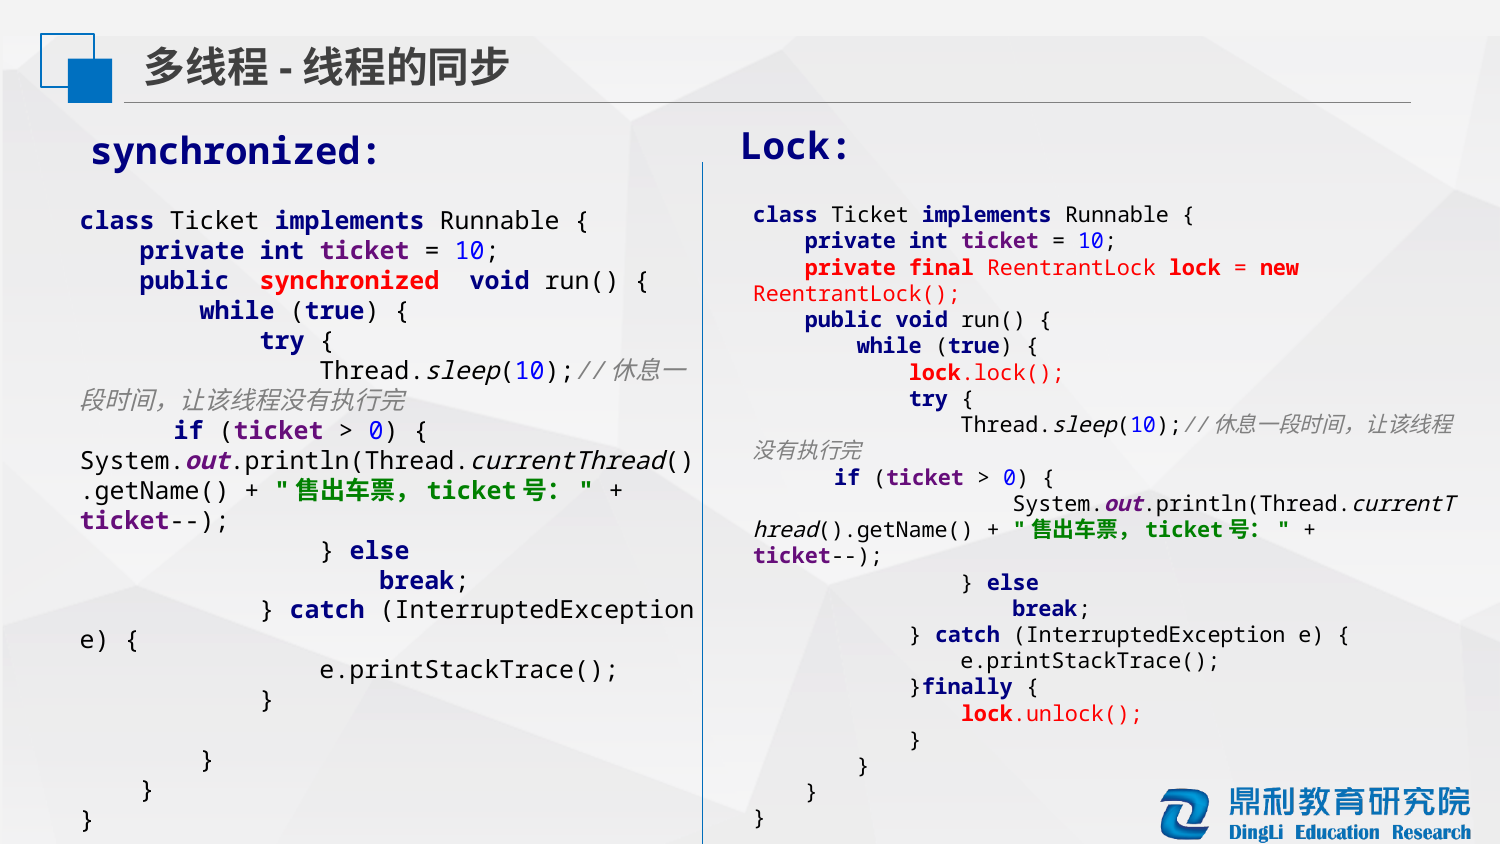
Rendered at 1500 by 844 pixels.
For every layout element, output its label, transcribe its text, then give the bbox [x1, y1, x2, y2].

text_box 多线程-线程的同步 [129, 33, 527, 99]
text_box class Ticket implements Runnable { private int ticket = 10; private final ReentrantLock lock = new ReentrantLock(); public void run() { while (true) { lock.lock(); try { Thread.sleep(10);//休息一段时间，让该线程没有执行完 if (ticket > 0) { System.out.println(Thread.currentThread().getName() + "售出车票，ticket号：" + ticket--); } else break; } catch (InterruptedException e) { e.printStackTrace(); }finally { lock.unlock(); } } } } [738, 193, 1471, 838]
text_box synchronized: [52, 120, 408, 225]
text_box Lock: [702, 114, 1058, 175]
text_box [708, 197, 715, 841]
picture [2, 36, 1500, 844]
text_box class Ticket implements Runnable { private int ticket = 10; public synchronized void run() { while (true) { try { Thread.sleep(10);//休息一段时间，让该线程没有执行完 if (ticket > 0) { System.out.println(Thread.currentThread().getName() + "售出车票，ticket号：" + ticket--); } else break; } catch (InterruptedException e) { e.printStackTrace(); } } } } [64, 197, 698, 841]
picture [42, 36, 93, 86]
